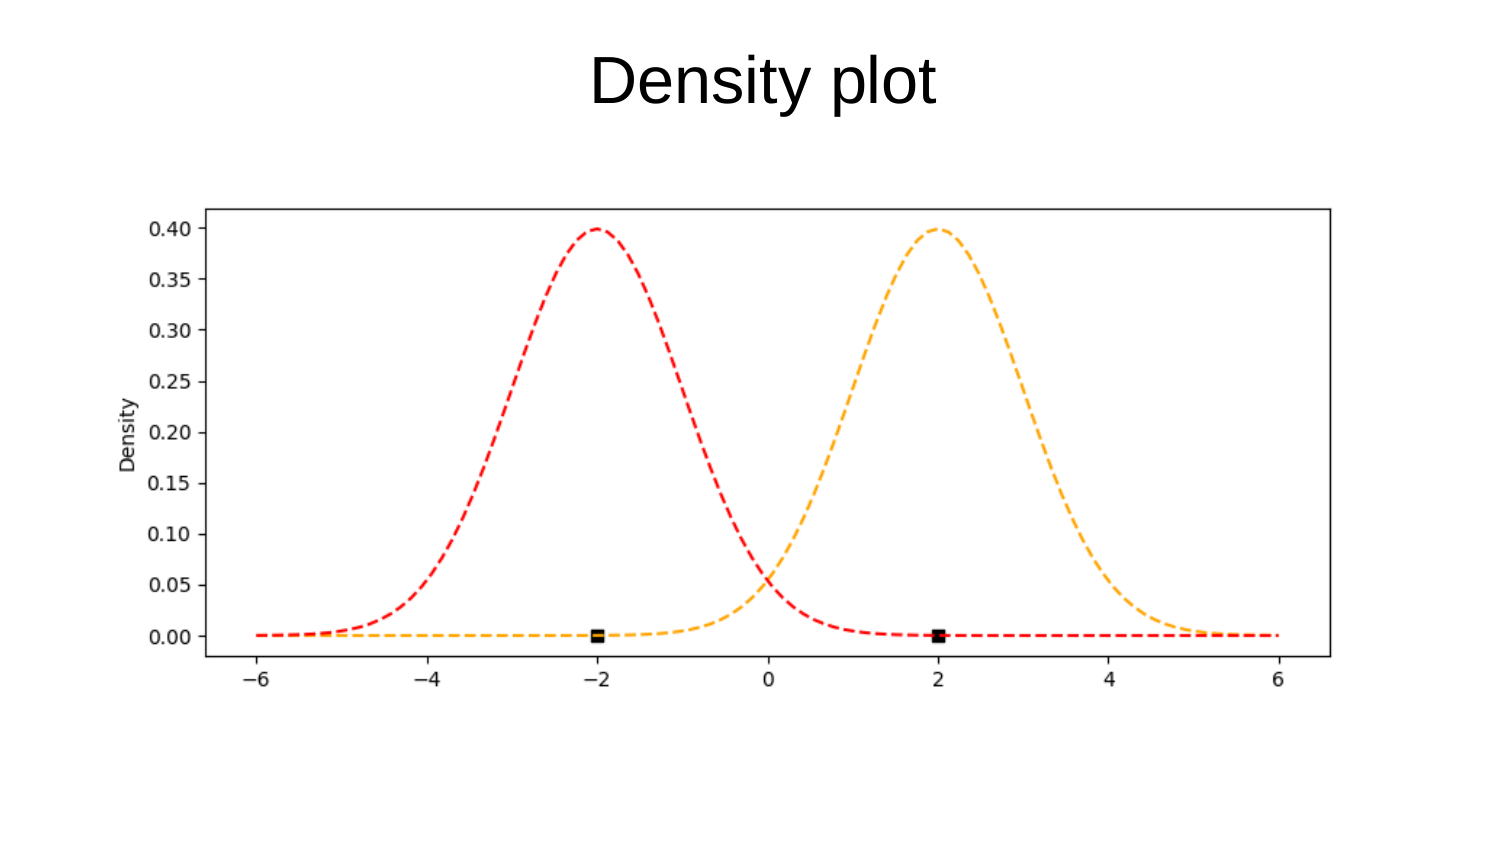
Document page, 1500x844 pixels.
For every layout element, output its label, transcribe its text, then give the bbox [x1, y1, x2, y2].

picture [24, 139, 1476, 720]
text_box Density plot [228, 22, 1299, 115]
